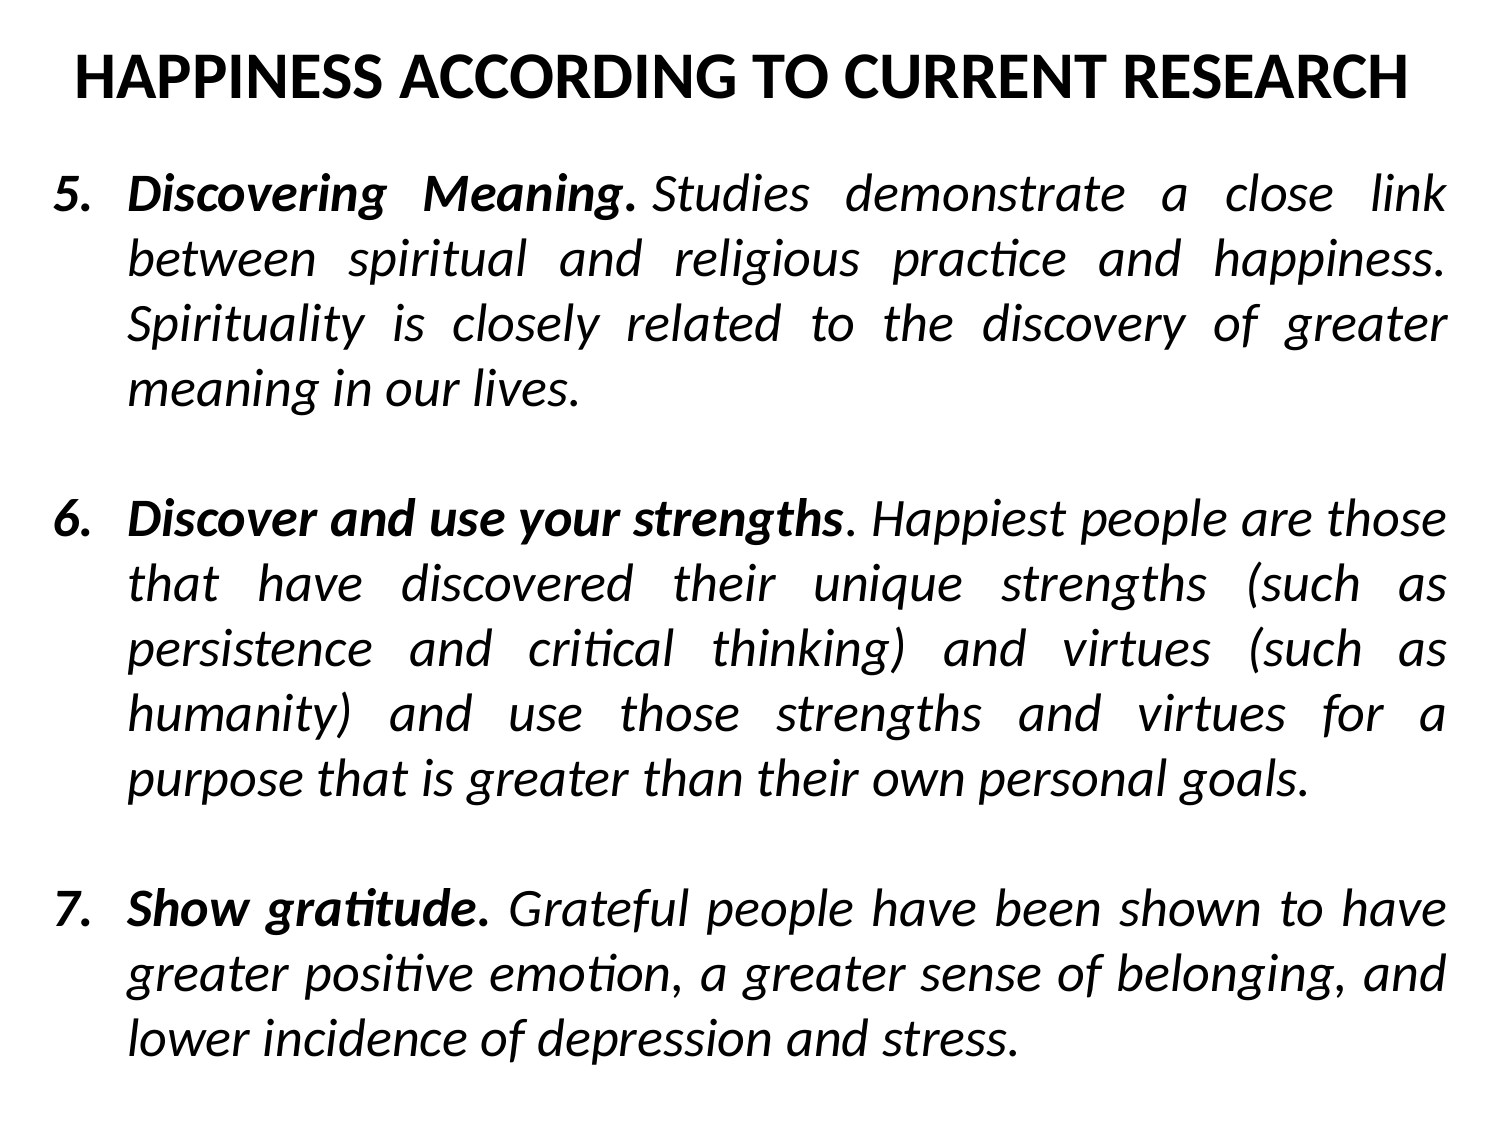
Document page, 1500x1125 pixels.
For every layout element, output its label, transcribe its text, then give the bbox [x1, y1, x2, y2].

text_box HAPPINESS ACCORDING TO CURRENT RESEARCH [37, 24, 1463, 120]
text_box Discovering Meaning. Studies demonstrate a close link between spiritual and religious practice and happiness. Spirituality is closely related to the discovery of greater meaning in our lives. Discover and use your strengths. Happiest people are those that have discovered their unique strengths (such as persistence and critical thinking) and virtues (such as humanity) and use those strengths and virtues for a purpose that is greater than their own personal goals. Show gratitude. Grateful people have been shown to have greater positive emotion, a greater sense of belonging, and lower incidence of depression and stress. [37, 149, 1463, 1075]
